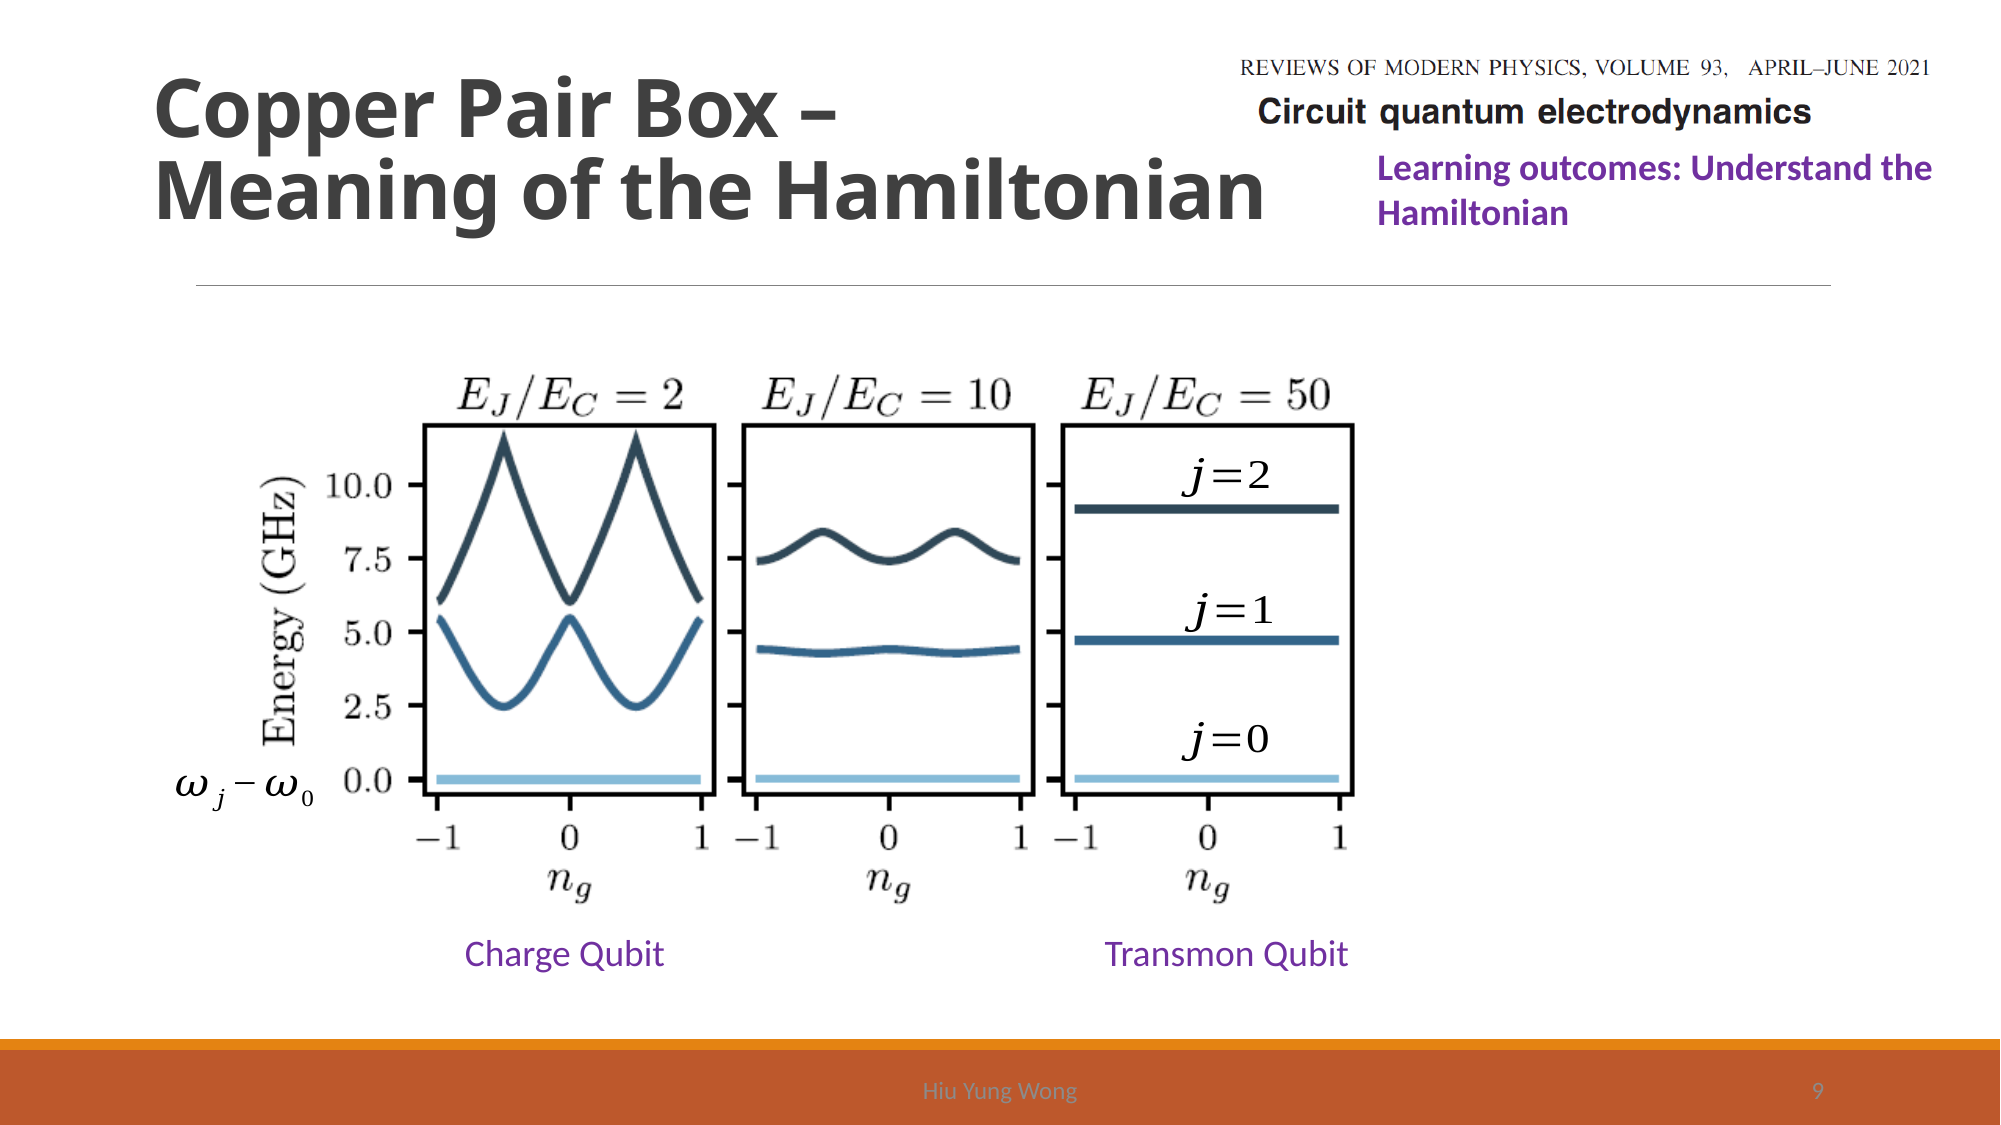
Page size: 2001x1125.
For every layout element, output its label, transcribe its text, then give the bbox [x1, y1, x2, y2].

picture [1224, 40, 1938, 136]
text_box Transmon Qubit [1089, 952, 1372, 981]
text_box Charge Qubit [450, 952, 732, 981]
footer Hiu Yung Wong [604, 1059, 1396, 1120]
title Copper Pair Box – Meaning of the Hamiltonian [137, 26, 1288, 244]
picture [174, 352, 1395, 945]
slide_number 9 [1624, 1059, 1840, 1120]
text_box Learning outcomes: Understand the Hamiltonian [1362, 135, 2000, 240]
